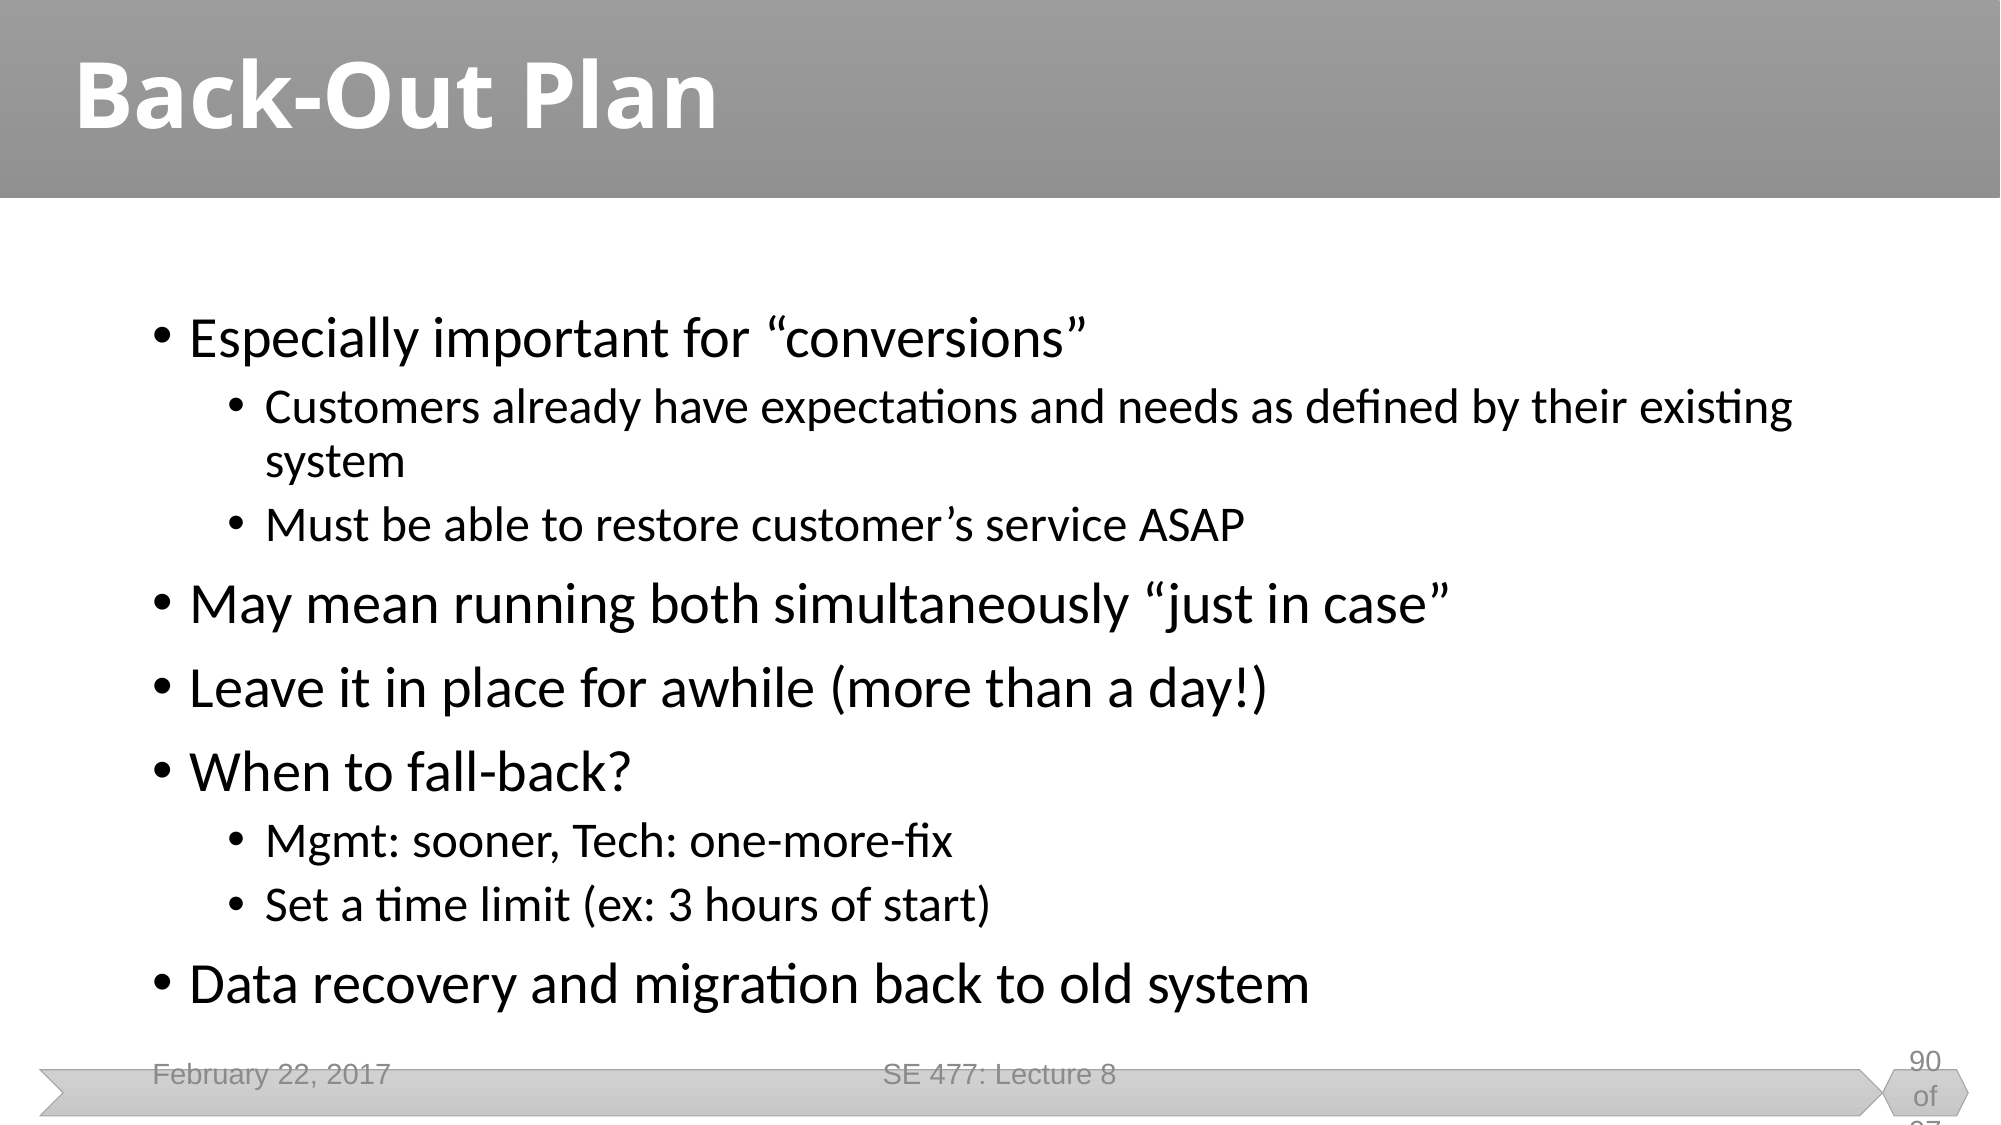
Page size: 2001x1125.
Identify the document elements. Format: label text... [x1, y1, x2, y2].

slide_number 90 of 97 [1882, 1065, 1969, 1125]
list Especially important for “conversions” Customers already have expectations and needs as defined by their existing system Must be able to restore customer’s service ASAP May mean running both simultaneously “just in case” Leave it in place for awhile (more than a day!) When to fall-back? Mgmt: sooner, Tech: one-more-fix Set a time limit (ex: 3 hours of start) Data recovery and migration back to old system [137, 299, 1863, 1014]
footer SE 477: Lecture 8 [662, 1042, 1338, 1103]
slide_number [137, 1042, 588, 1103]
title Back-Out Plan [56, 0, 1969, 199]
